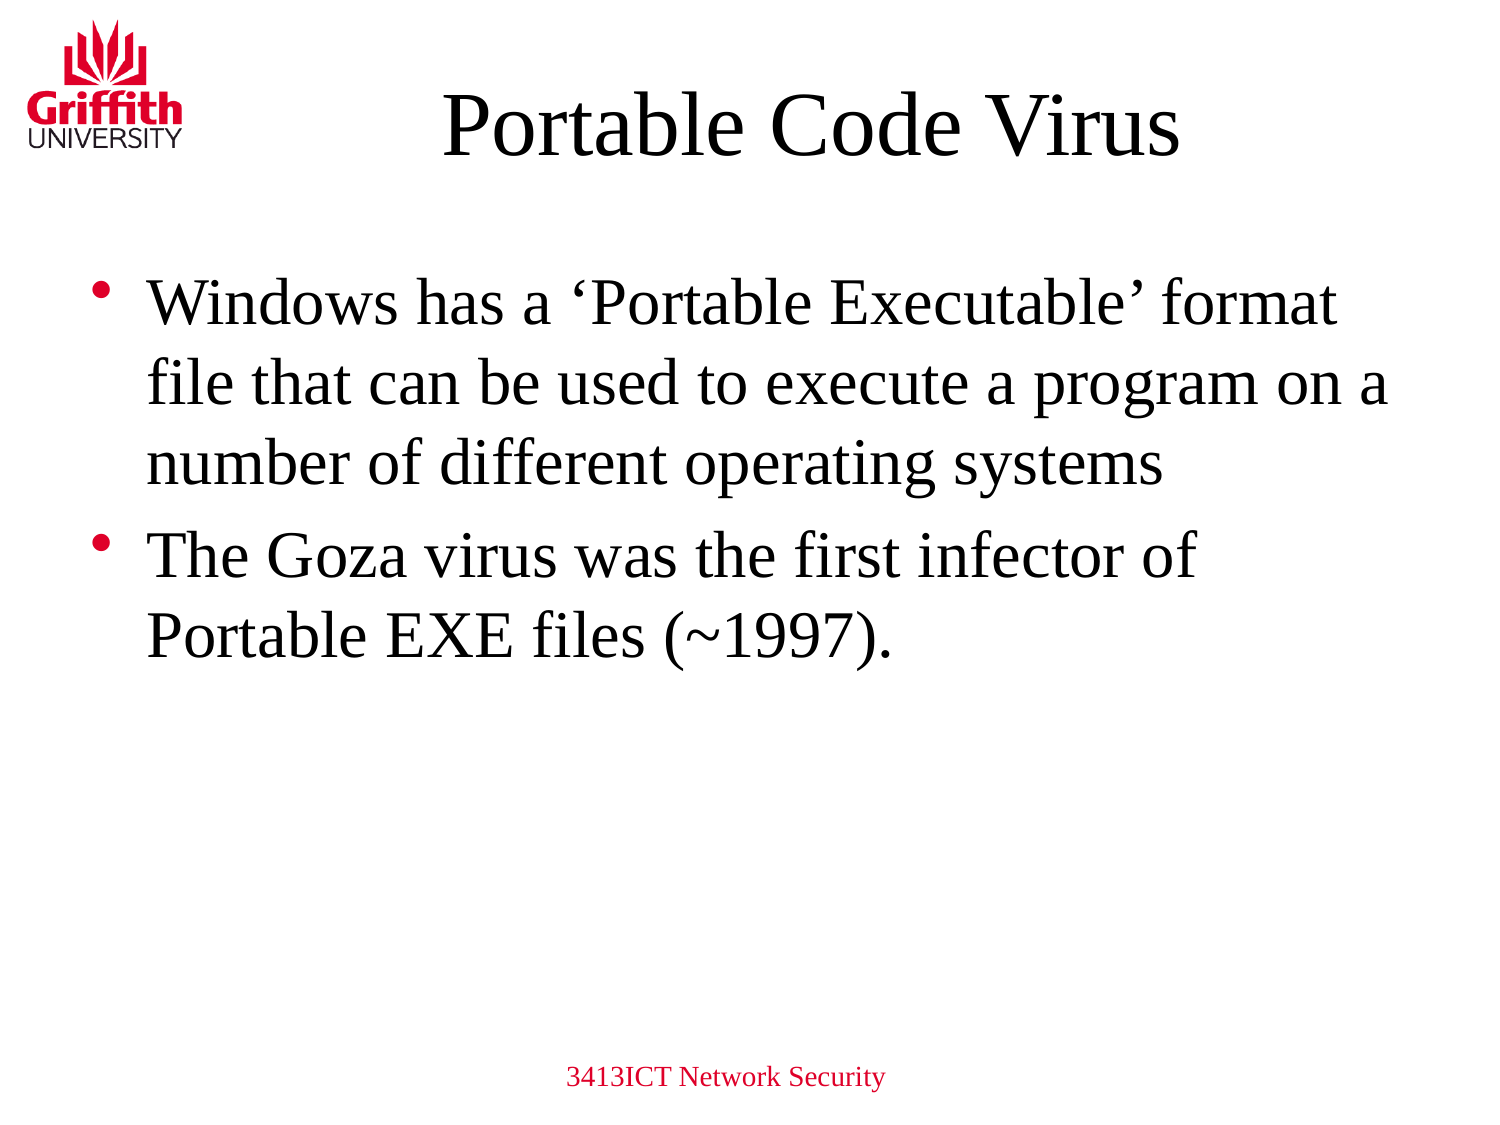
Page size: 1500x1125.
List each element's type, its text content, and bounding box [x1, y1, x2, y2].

title Portable Code Virus [187, 24, 1438, 213]
footer 3413ICT Network Security [430, 1051, 1022, 1101]
picture [23, 15, 186, 151]
list Windows has a ‘Portable Executable’ format file that can be used to execute a program on a number of different operating systems The Goza virus was the first infector of Portable EXE files (~1997). [74, 249, 1426, 1051]
